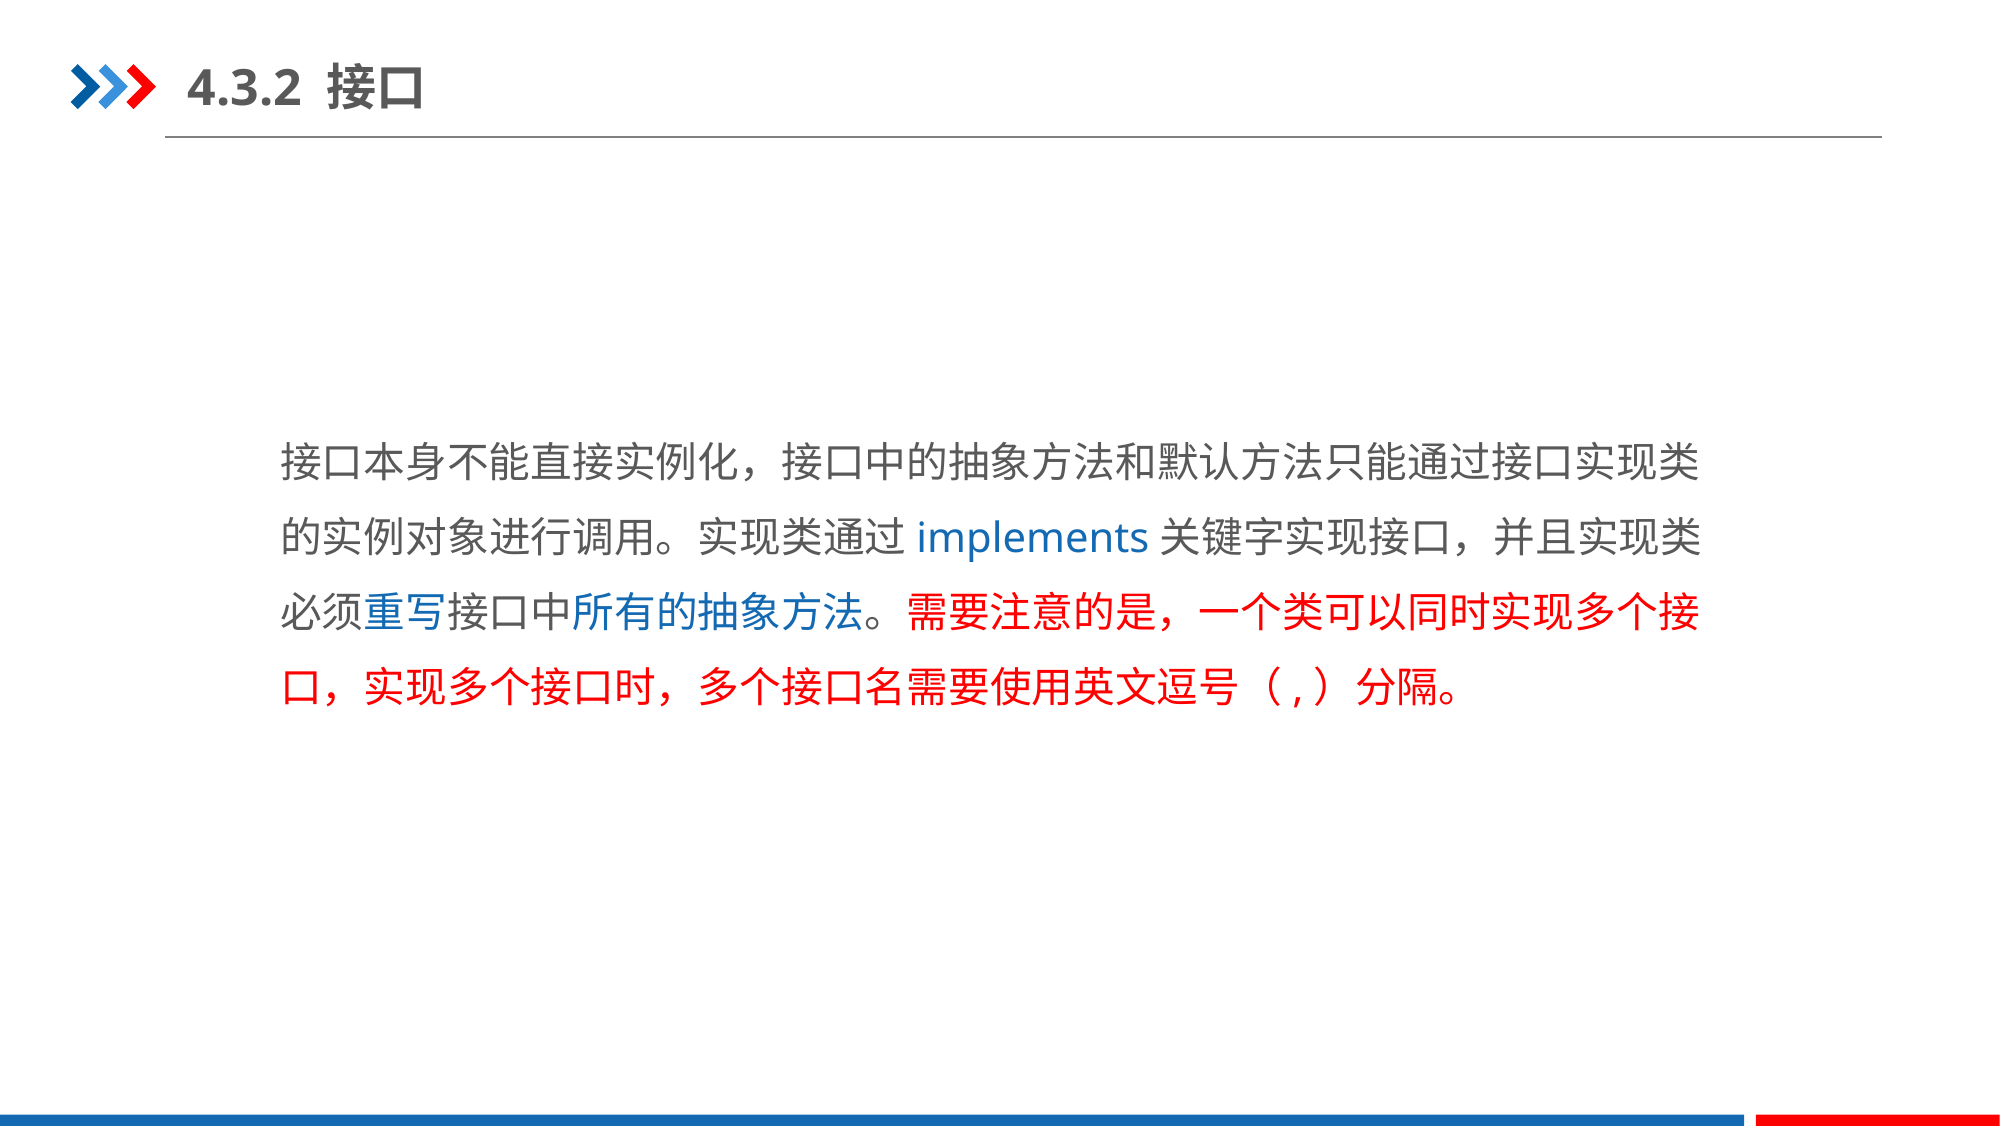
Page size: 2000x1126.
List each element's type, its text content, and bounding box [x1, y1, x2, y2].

text_box 接口本身不能直接实例化，接口中的抽象方法和默认方法只能通过接口实现类的实例对象进行调用。实现类通过implements关键字实现接口，并且实现类必须重写接口中所有的抽象方法。需要注意的是，一个类可以同时实现多个接口，实现多个接口时，多个接口名需要使用英文逗号（,）分隔。 [265, 403, 1735, 719]
text_box 4.3.2 接口 [187, 43, 827, 127]
